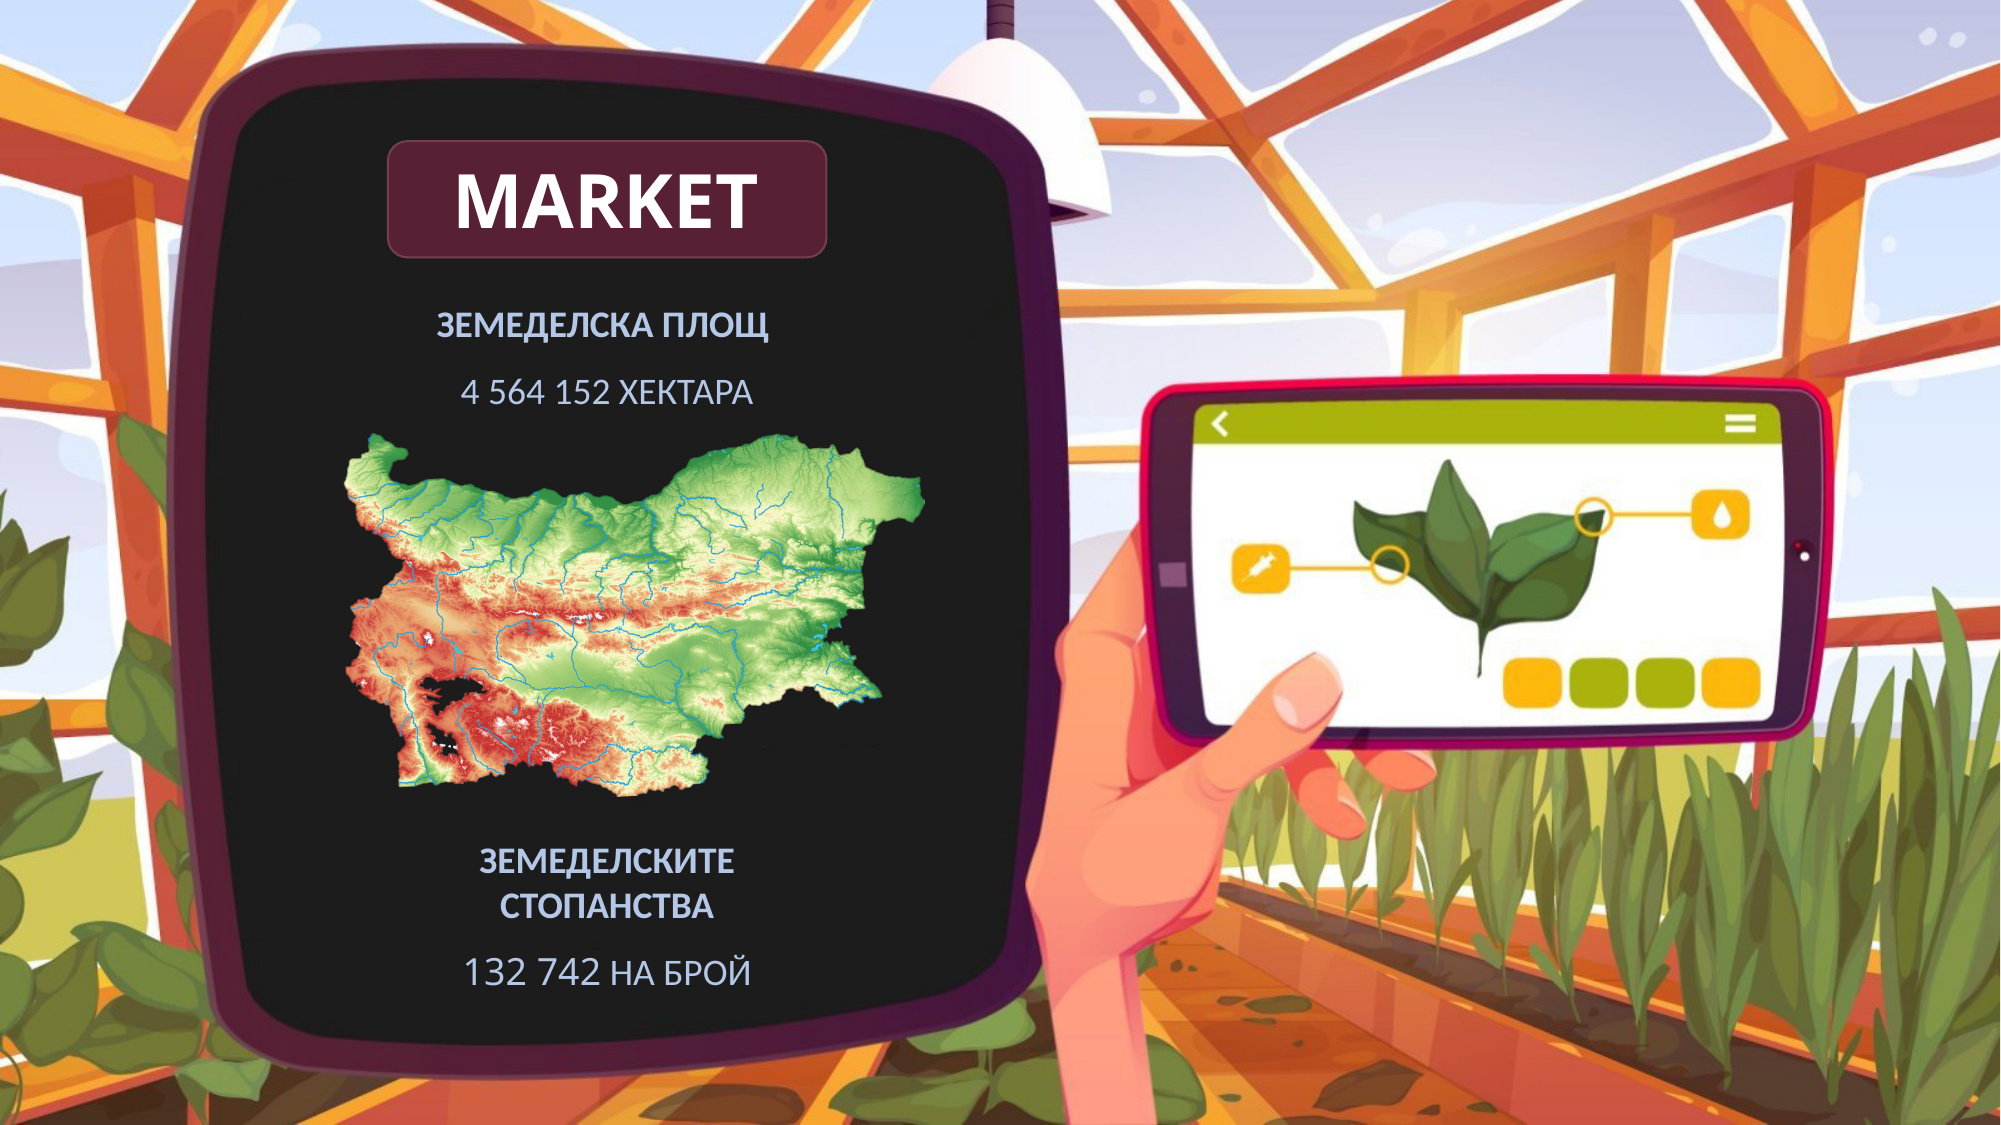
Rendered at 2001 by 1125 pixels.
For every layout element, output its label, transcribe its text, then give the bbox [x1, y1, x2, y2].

picture [0, 0, 2001, 1125]
text_box [386, 140, 823, 259]
text_box ЗЕМЕДЕЛСКИТЕ СТОПАНСТВА 132 742 НА БРОЙ [395, 828, 819, 1001]
text_box MARKET [437, 146, 831, 251]
text_box ЗЕМЕДЕЛСКА ПЛОЩ 4 564 152 ХЕКТАРА [418, 292, 796, 420]
